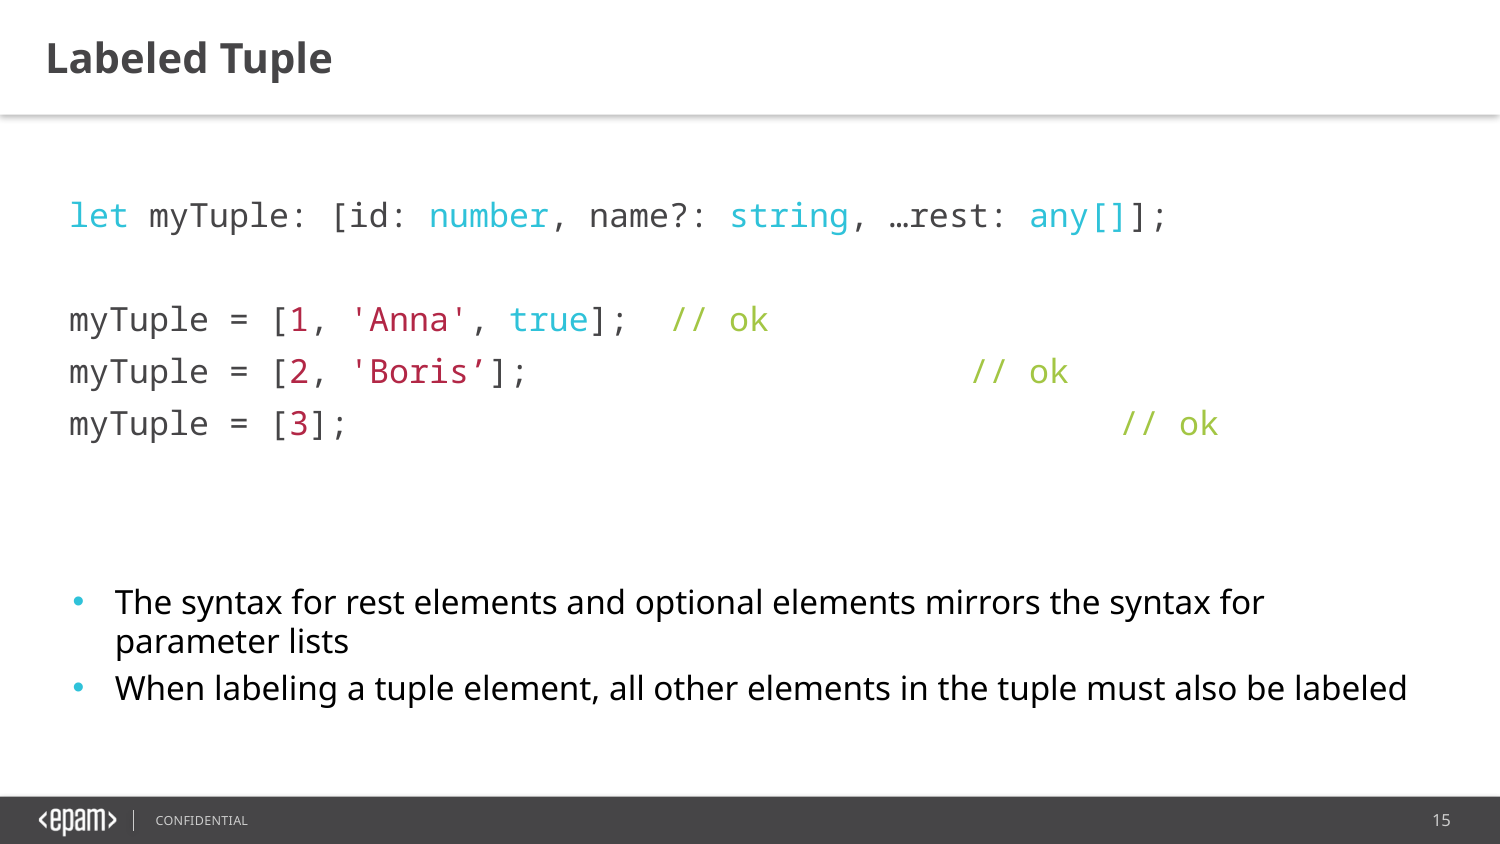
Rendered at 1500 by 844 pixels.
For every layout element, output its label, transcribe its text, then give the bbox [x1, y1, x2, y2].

picture [38, 808, 117, 837]
list let myTuple: [id: number, name?: string, …rest: any[]]; myTuple = [1, 'Anna', true]; // ok myTuple = [2, 'Boris’]; // ok myTuple = [3]; // ok [57, 176, 1426, 469]
text_box The syntax for rest elements and optional elements mirrors the syntax for parameter lists When labeling a tuple element, all other elements in the tuple must also be labeled [57, 573, 1449, 754]
list Labeled Tuple [0, 0, 1500, 115]
